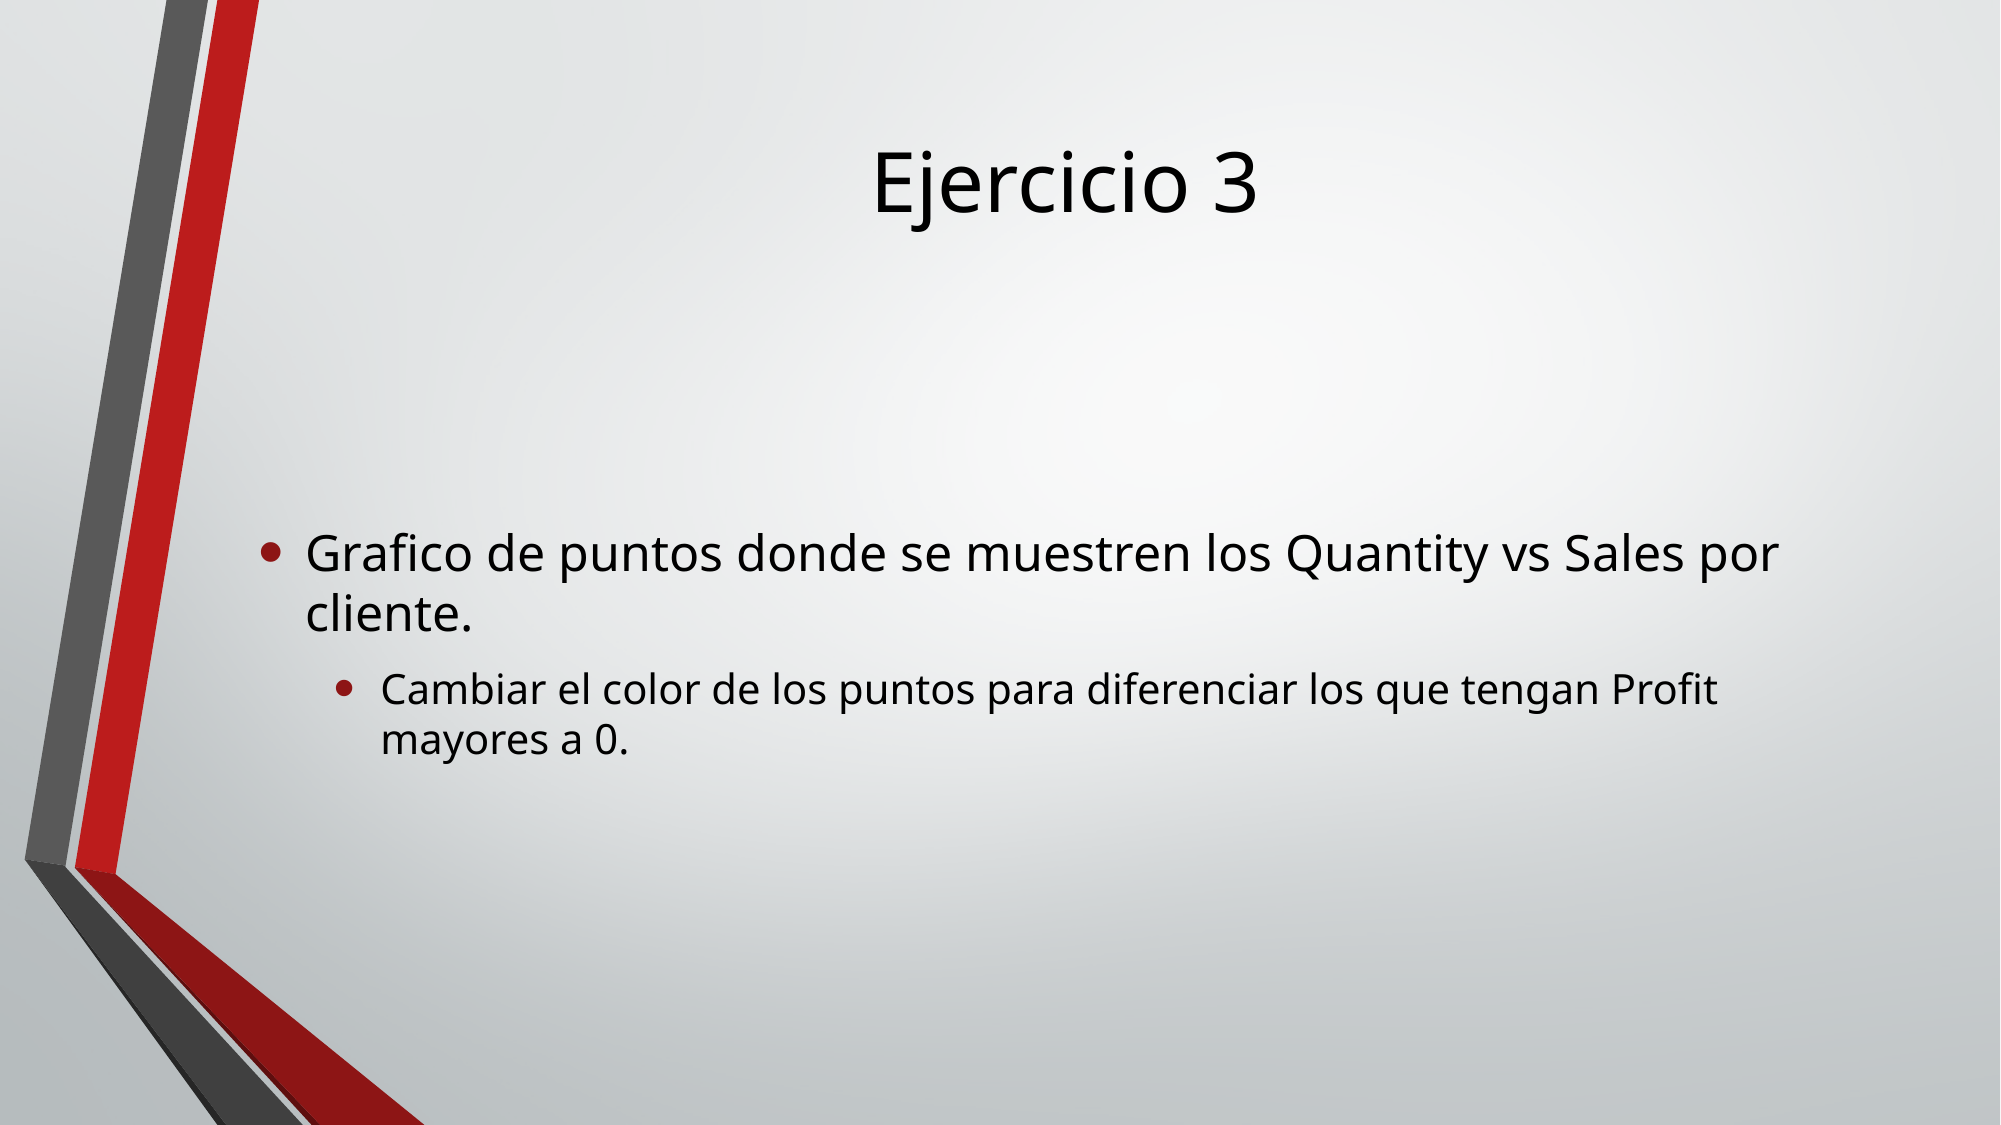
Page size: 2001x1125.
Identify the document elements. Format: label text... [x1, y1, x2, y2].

list Grafico de puntos donde se muestren los Quantity vs Sales por cliente. Cambiar el color de los puntos para diferenciar los que tengan Profit mayores a 0. [243, 246, 1887, 1039]
title Ejercicio 3 [243, 112, 1887, 246]
